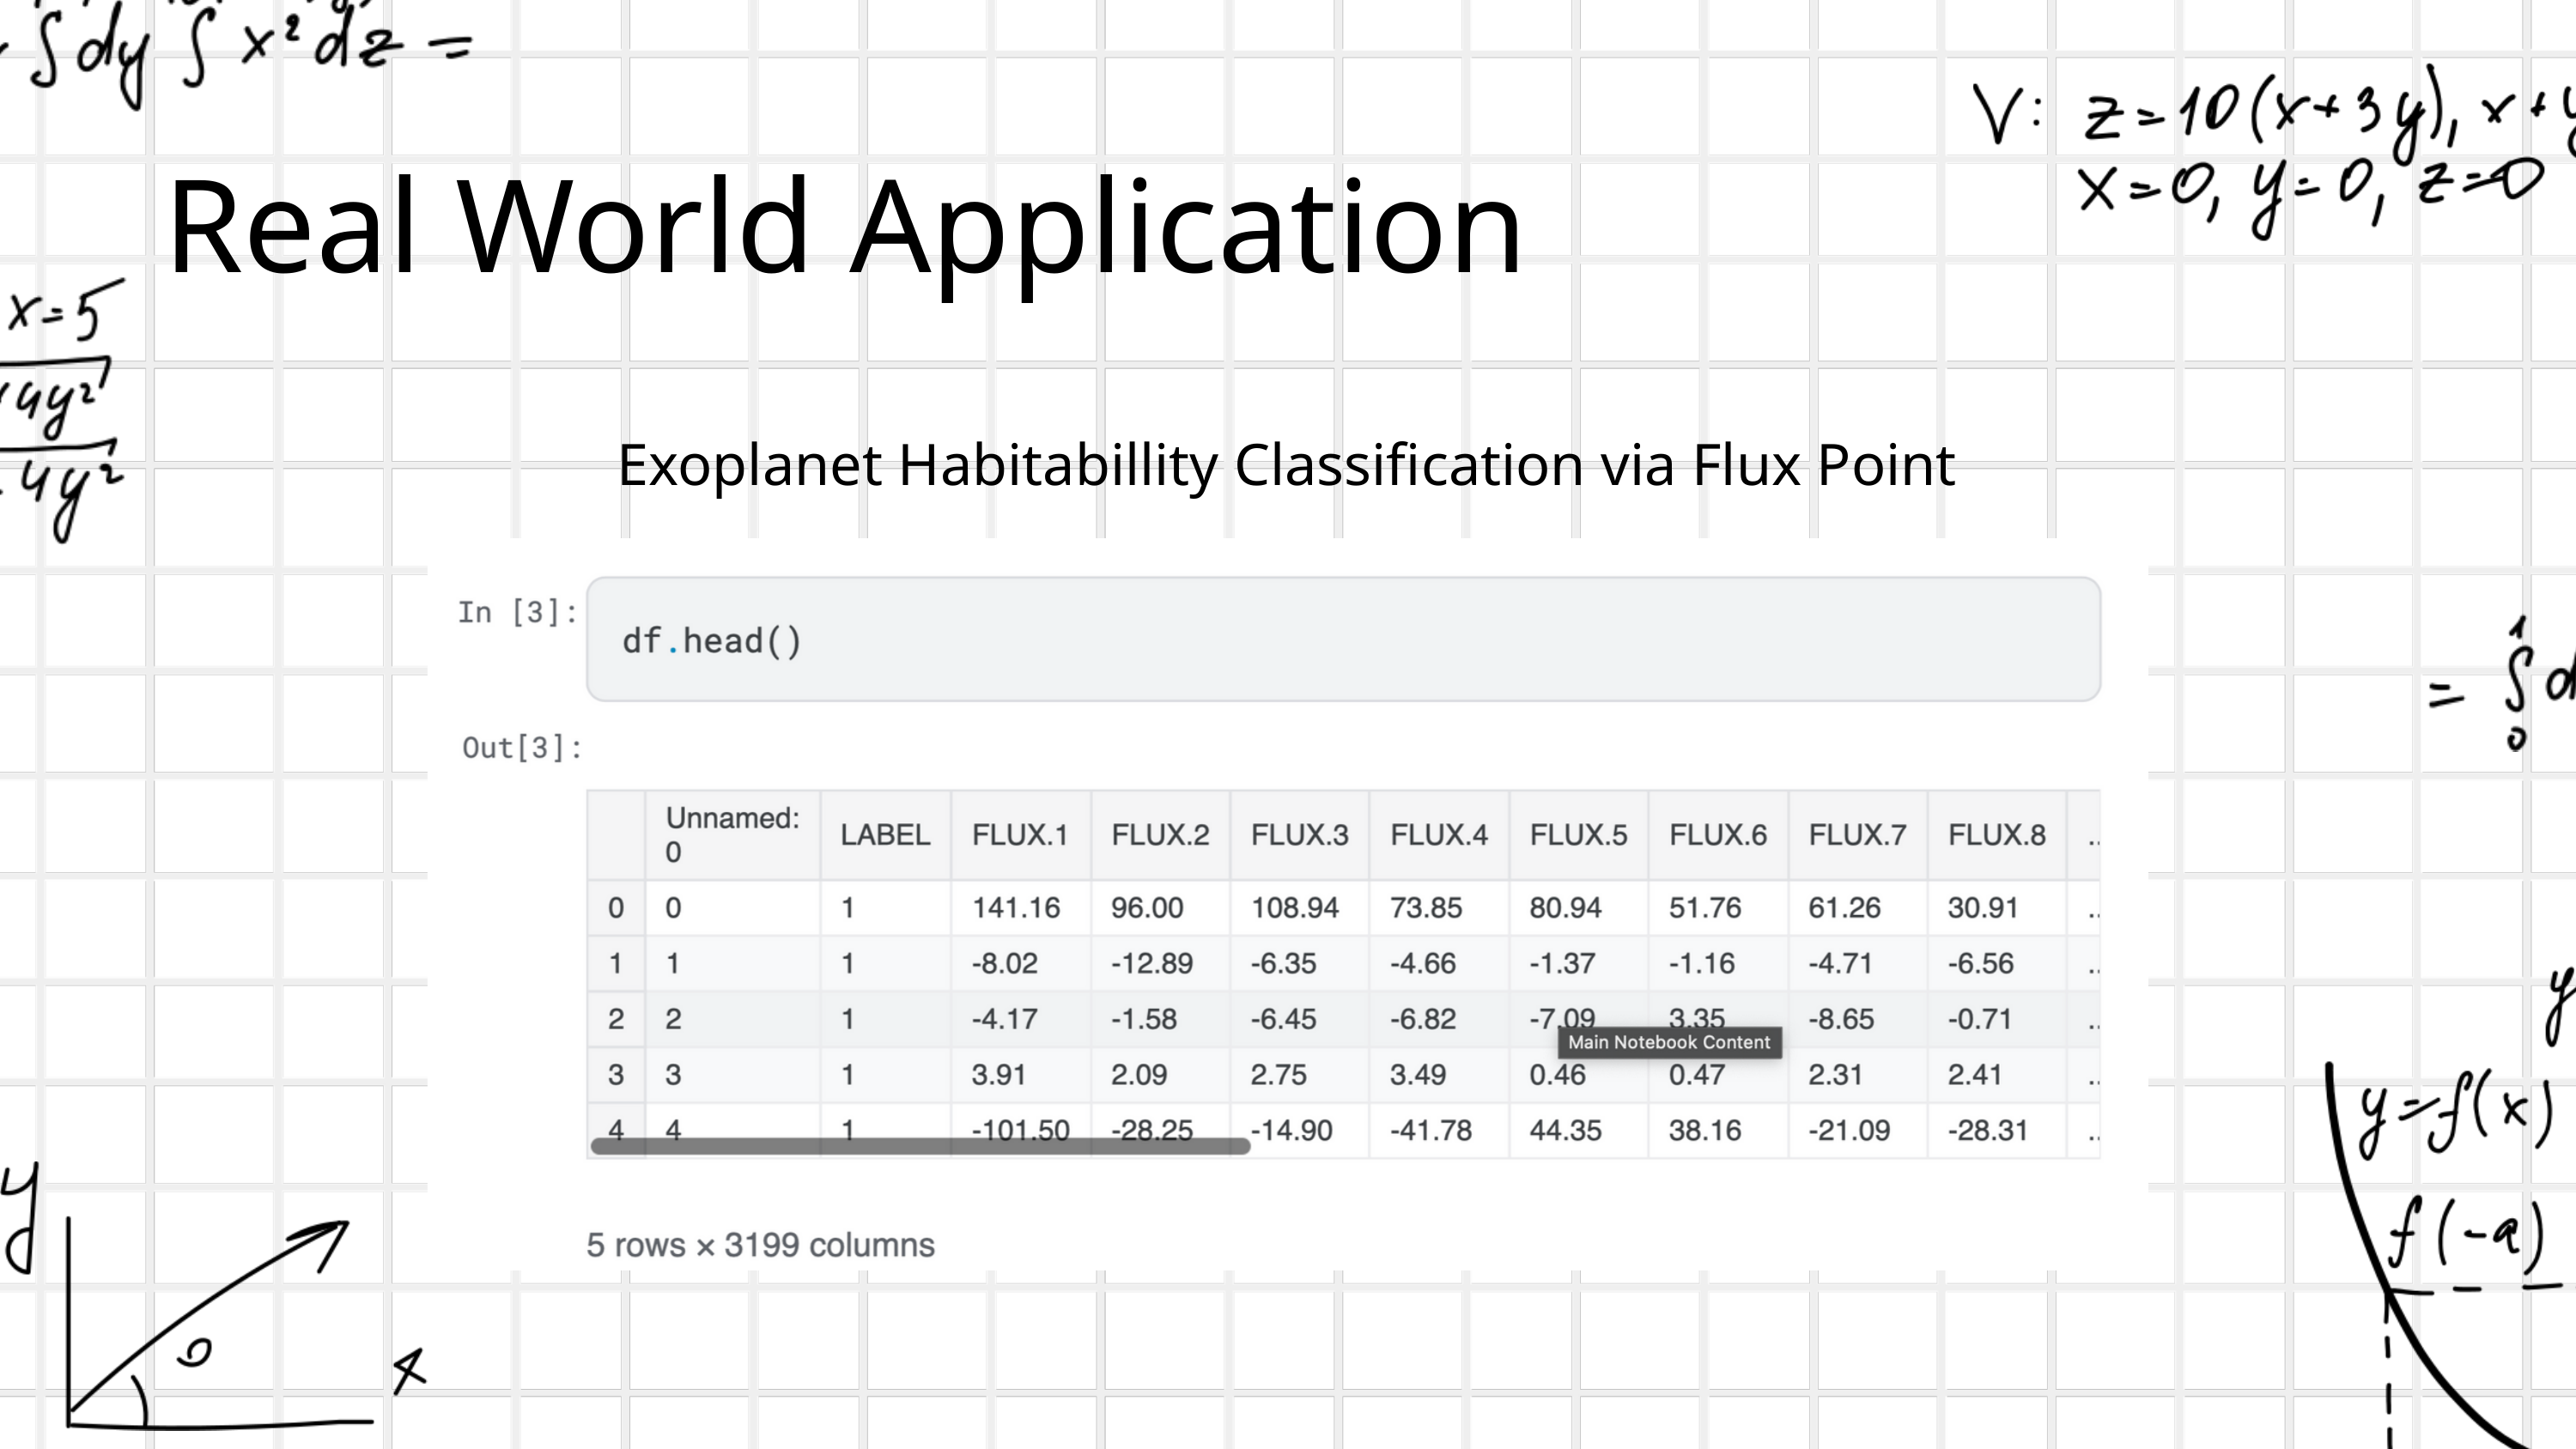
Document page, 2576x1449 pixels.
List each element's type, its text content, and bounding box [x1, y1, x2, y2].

text_box [0, 0, 2576, 752]
text_box Real World Application [144, 143, 1547, 299]
text_box [0, 1161, 428, 1432]
text_box [427, 538, 2148, 1270]
text_box [0, 1270, 1972, 1449]
text_box Exoplanet Habitabillity Classification via Flux Point [589, 416, 1987, 497]
text_box [1972, 63, 2576, 1449]
text_box [0, 752, 427, 1161]
